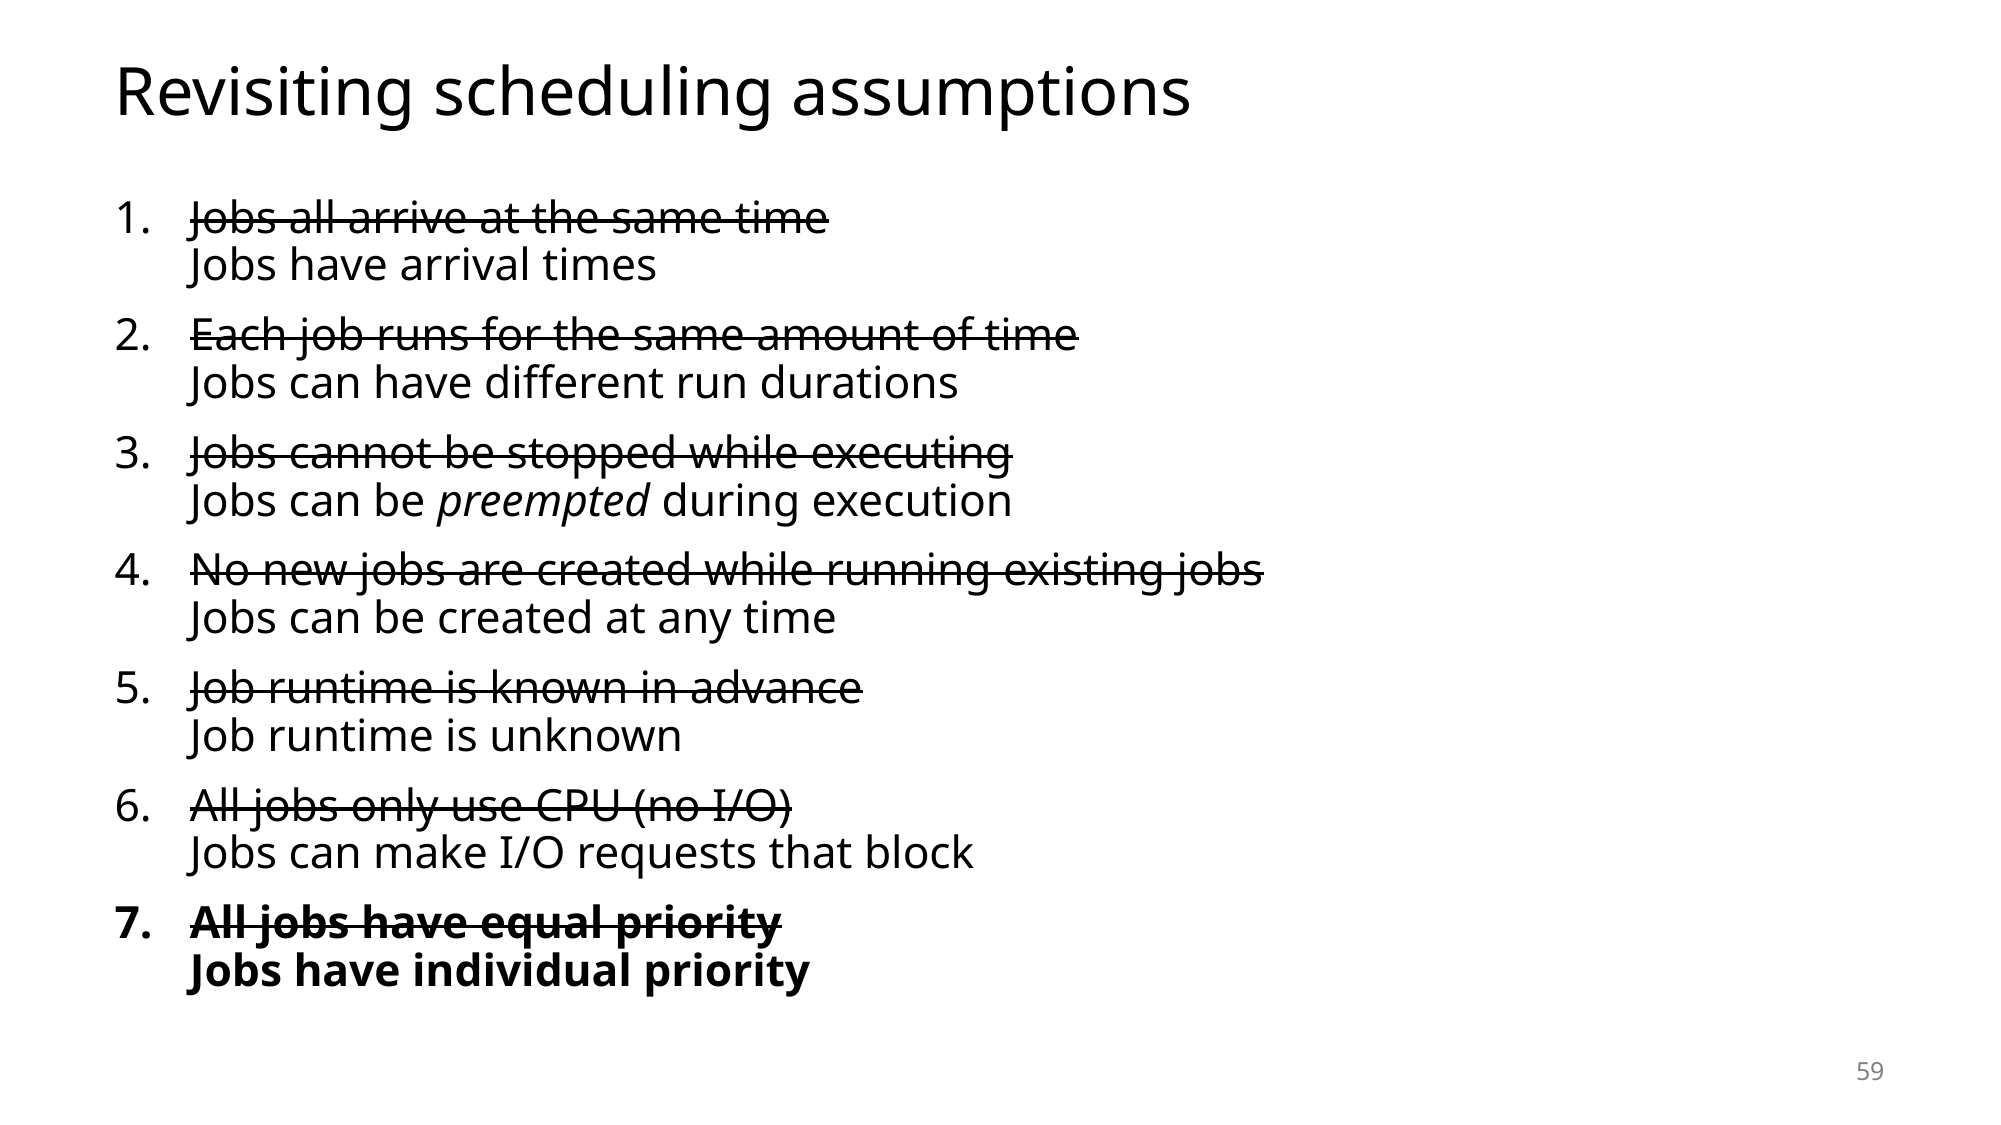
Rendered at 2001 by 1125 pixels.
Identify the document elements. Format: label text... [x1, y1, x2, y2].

slide_number 59 [1749, 1042, 1900, 1103]
list Jobs all arrive at the same time Jobs have arrival times Each job runs for the same amount of time Jobs can have different run durations Jobs cannot be stopped while executing Jobs can be preempted during execution No new jobs are created while running existing jobs Jobs can be created at any time Job runtime is known in advance Job runtime is unknown All jobs only use CPU (no I/O) Jobs can make I/O requests that block All jobs have equal priority Jobs have individual priority [99, 187, 1900, 1013]
title Revisiting scheduling assumptions [99, 37, 1900, 150]
